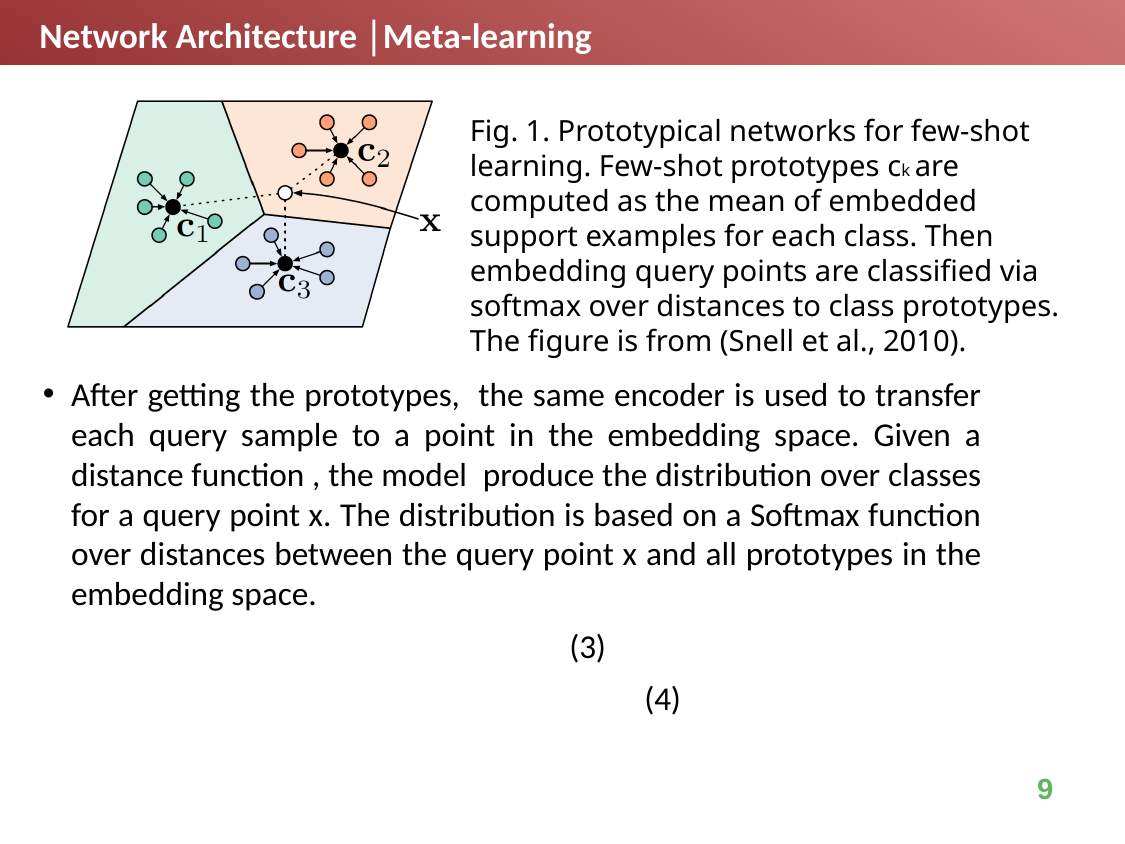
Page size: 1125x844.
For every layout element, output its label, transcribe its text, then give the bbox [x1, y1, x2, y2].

picture [49, 77, 456, 339]
text_box Network Architecture │Meta-learning [28, 3, 1086, 66]
text_box Fig. 1. Prototypical networks for few-shot learning. Few-shot prototypes ck are computed as the mean of embedded support examples for each class. Then embedding query points are classified via softmax over distances to class prototypes. The figure is from (Snell et al., 2010). [454, 105, 1105, 365]
